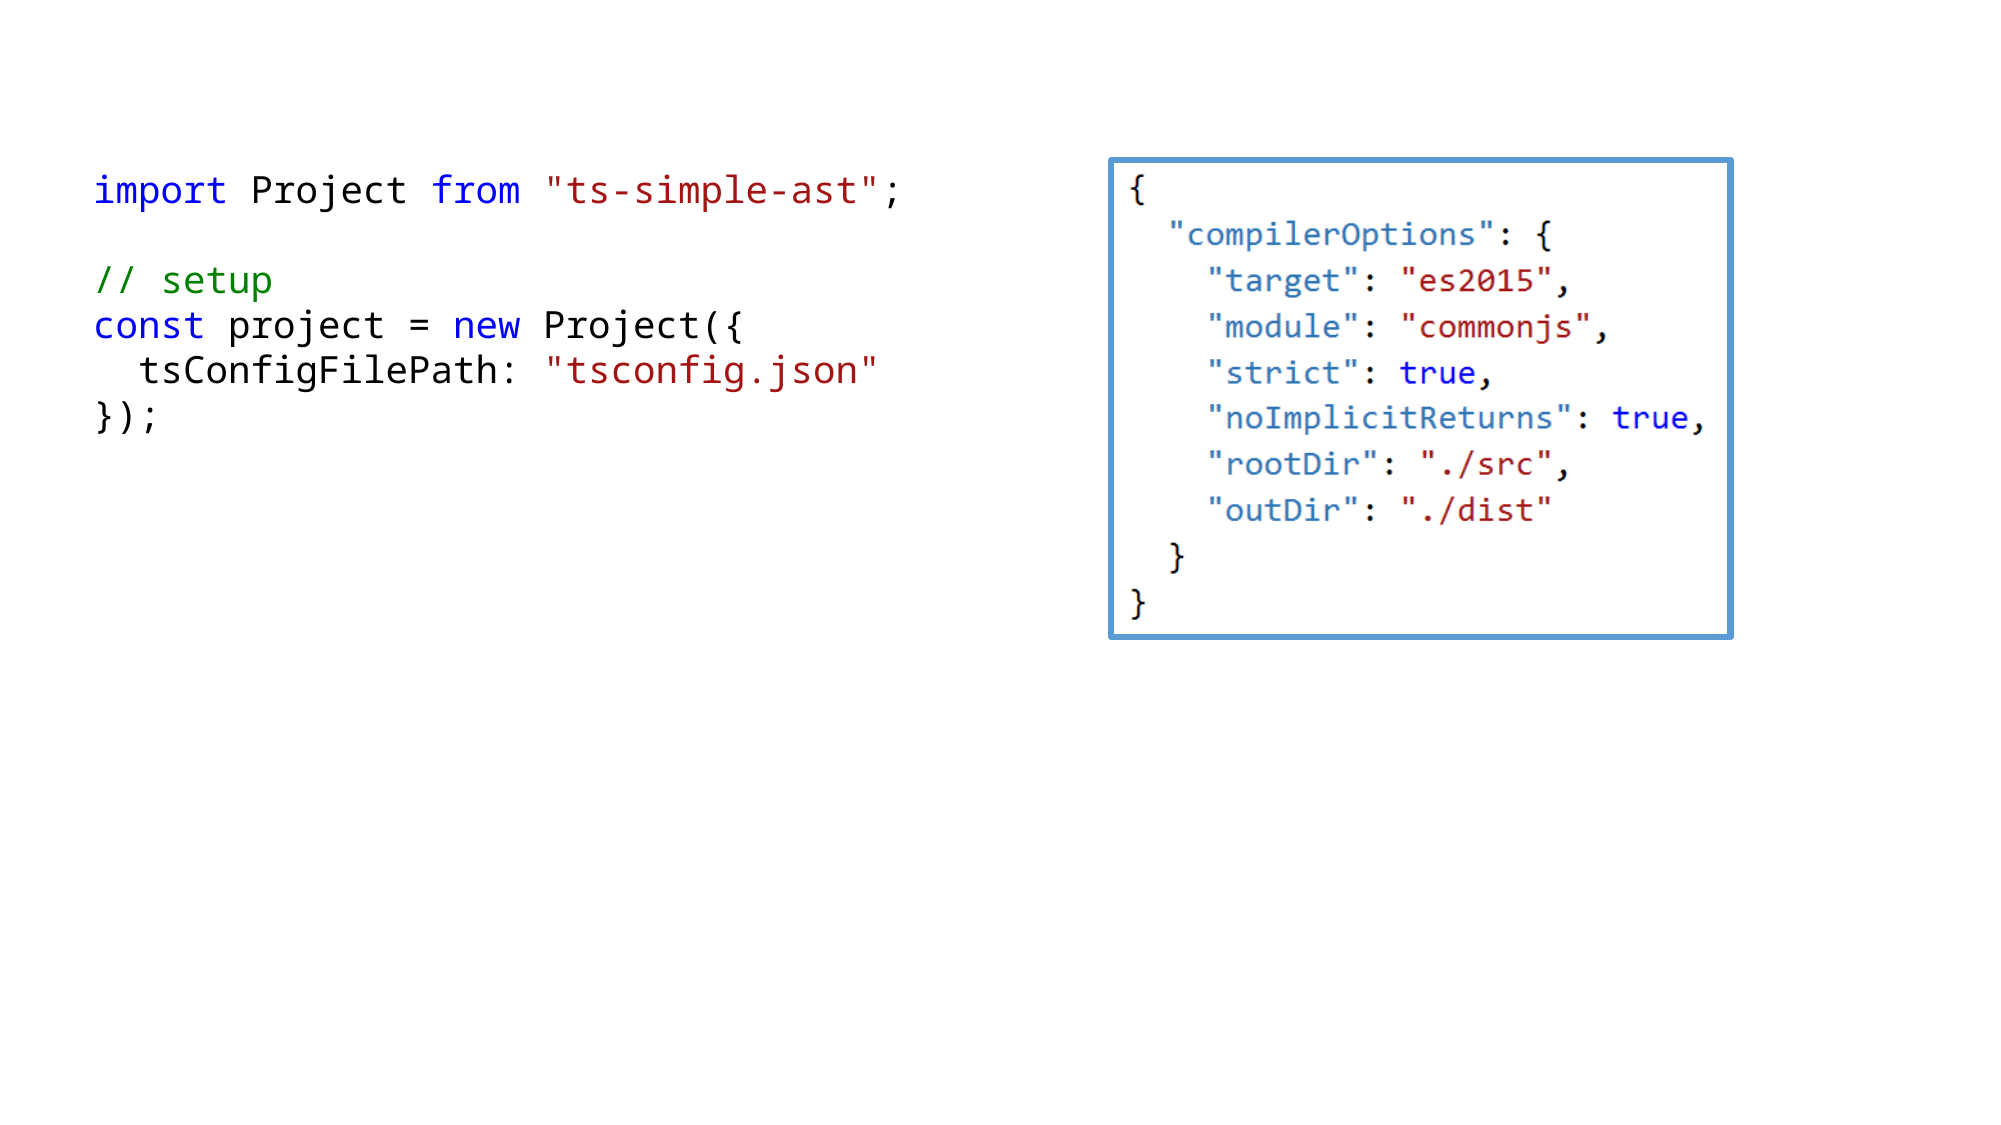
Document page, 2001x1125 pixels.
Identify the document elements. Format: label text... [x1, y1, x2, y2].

picture [1114, 163, 1728, 634]
list import Project from "ts-simple-ast"; // setup const project = new Project({ tsConfigFilePath: "tsconfig.json" }); [78, 73, 1863, 1081]
